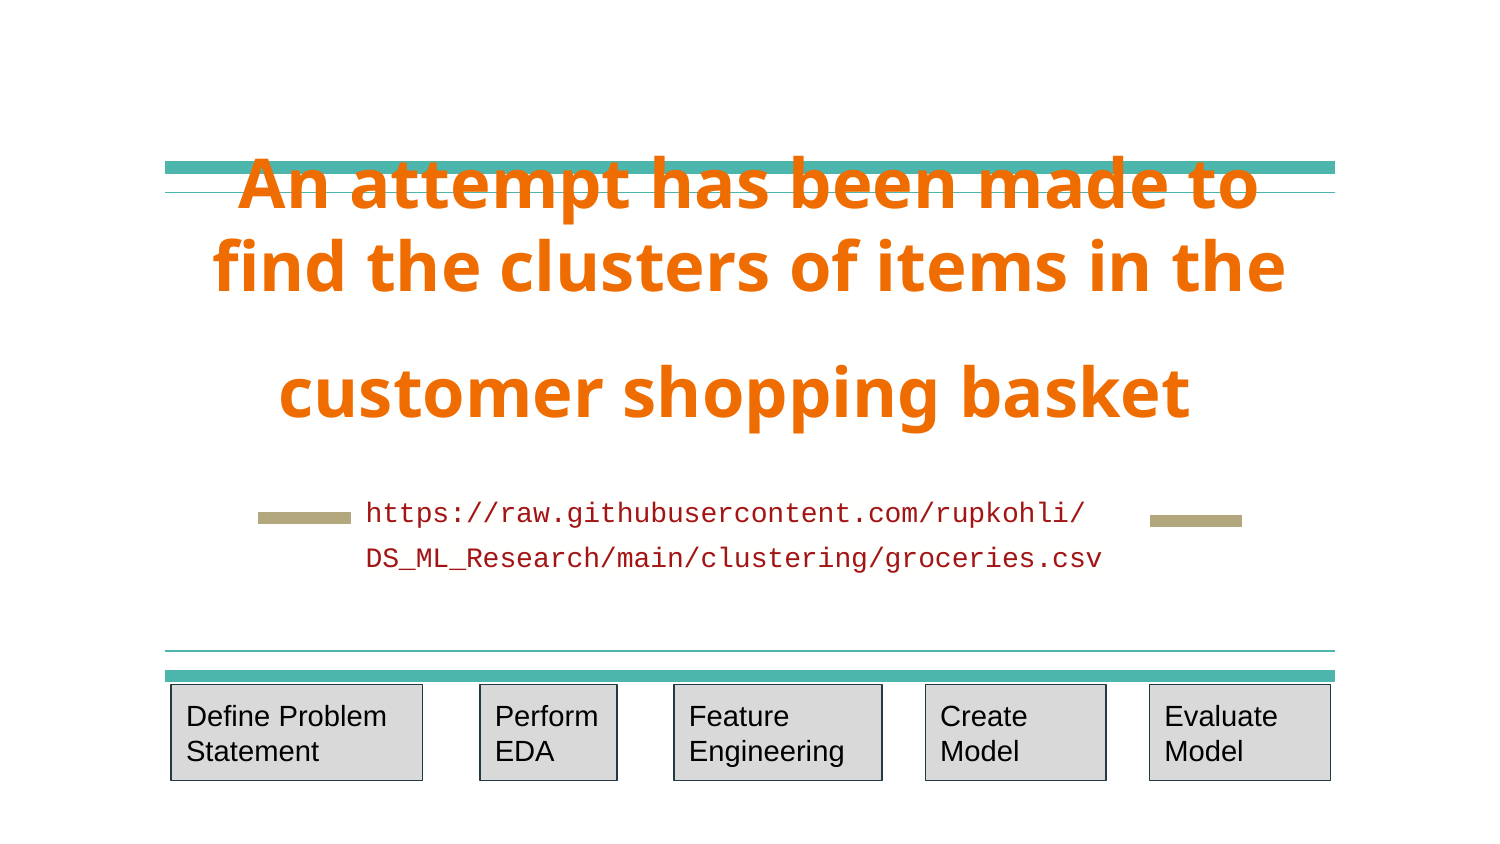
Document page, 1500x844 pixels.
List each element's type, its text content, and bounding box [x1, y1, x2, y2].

text_box Create Model [925, 684, 1107, 781]
text_box Evaluate Model [1149, 684, 1331, 781]
text_box Perform EDA [479, 684, 617, 781]
subtitle https://raw.githubusercontent.com/rupkohli/DS_ML_Research/main/clustering/groceries.csv [350, 467, 1150, 598]
text_box Define Problem Statement [171, 684, 423, 781]
text_box Feature Engineering [673, 684, 883, 781]
title An attempt has been made to find the clusters of items in the customer shopping basket [164, 287, 1336, 456]
